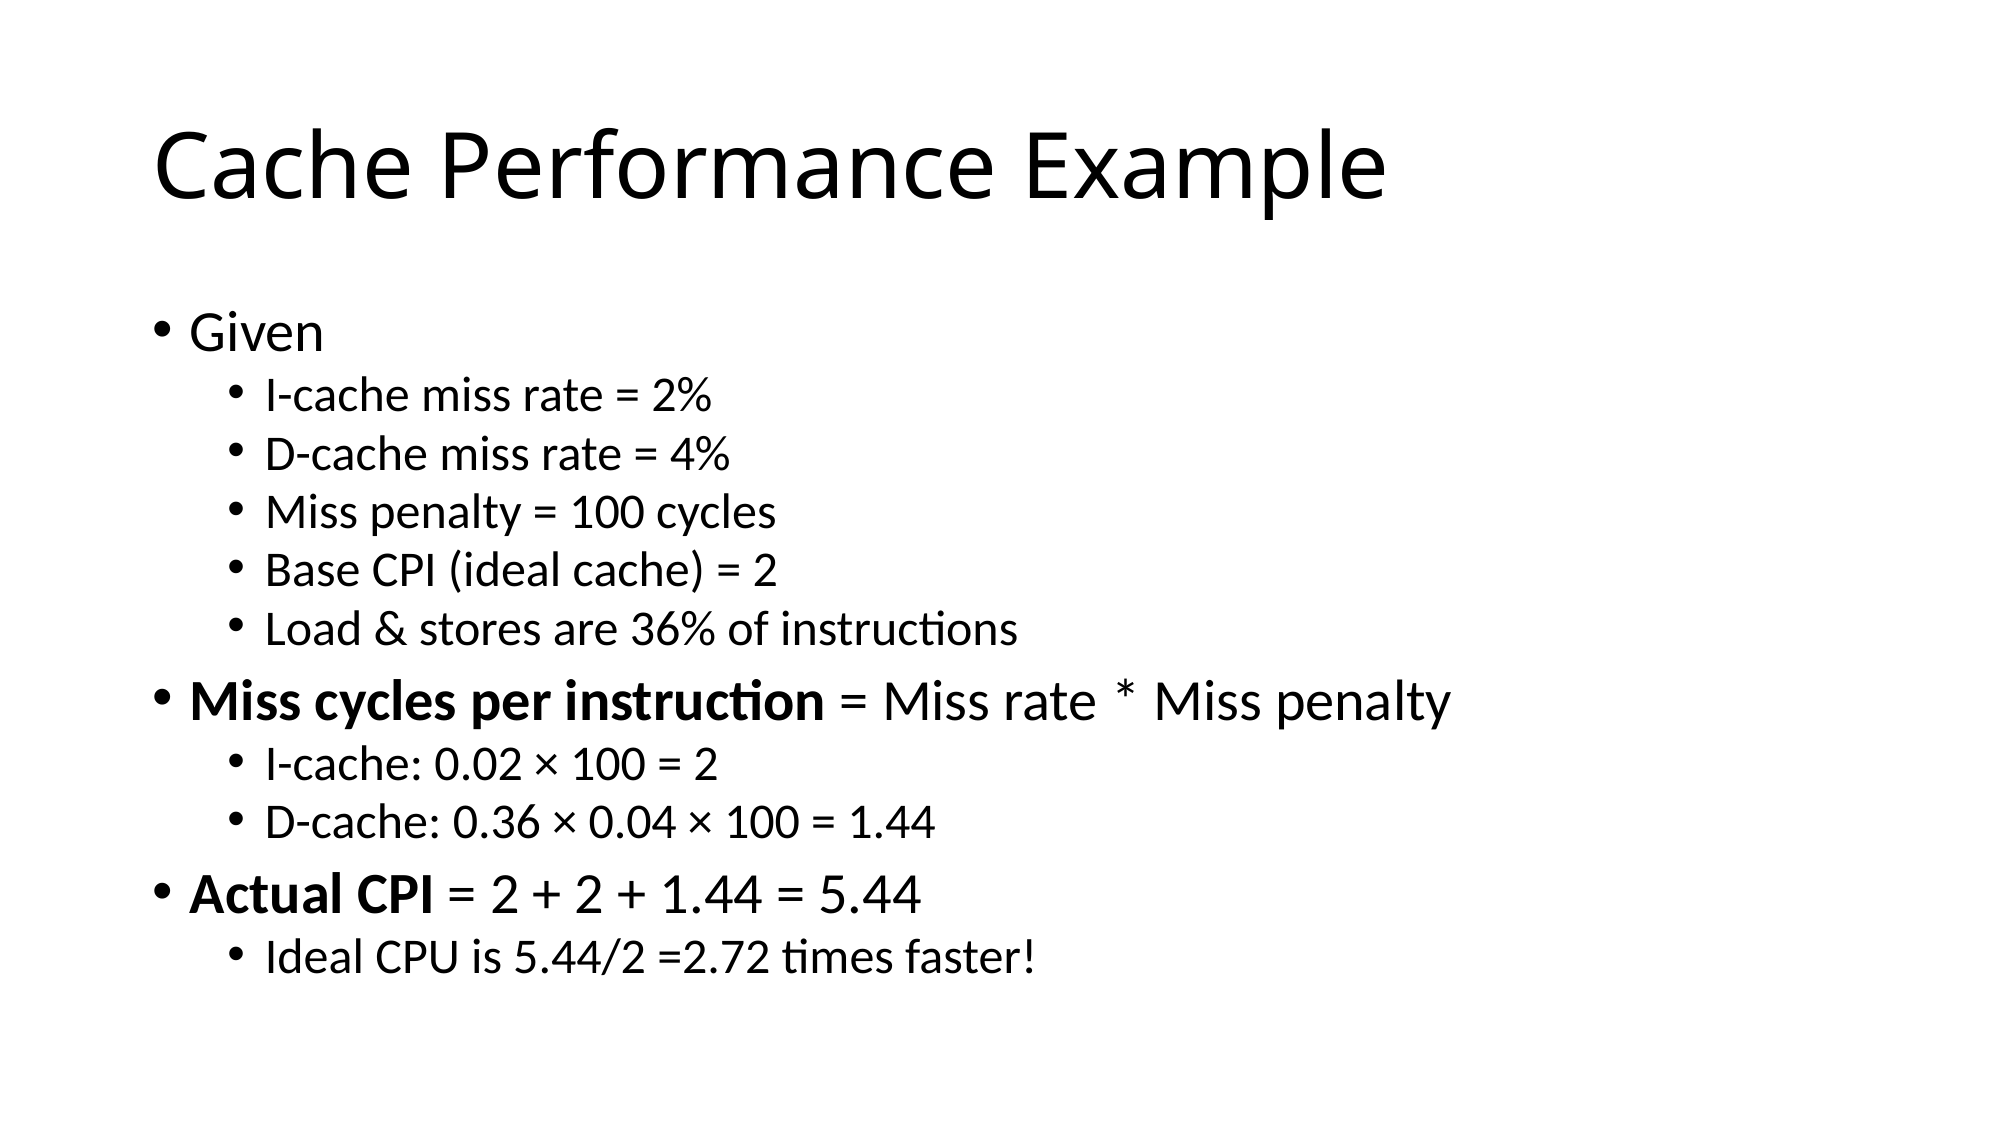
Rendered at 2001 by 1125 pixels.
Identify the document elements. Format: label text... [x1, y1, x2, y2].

title Cache Performance Example [137, 59, 1863, 278]
list Given I-cache miss rate = 2% D-cache miss rate = 4% Miss penalty = 100 cycles Base CPI (ideal cache) = 2 Load & stores are 36% of instructions Miss cycles per instruction = Miss rate * Miss penalty I-cache: 0.02 × 100 = 2 D-cache: 0.36 × 0.04 × 100 = 1.44 Actual CPI = 2 + 2 + 1.44 = 5.44 Ideal CPU is 5.44/2 =2.72 times faster! [137, 299, 1863, 1014]
